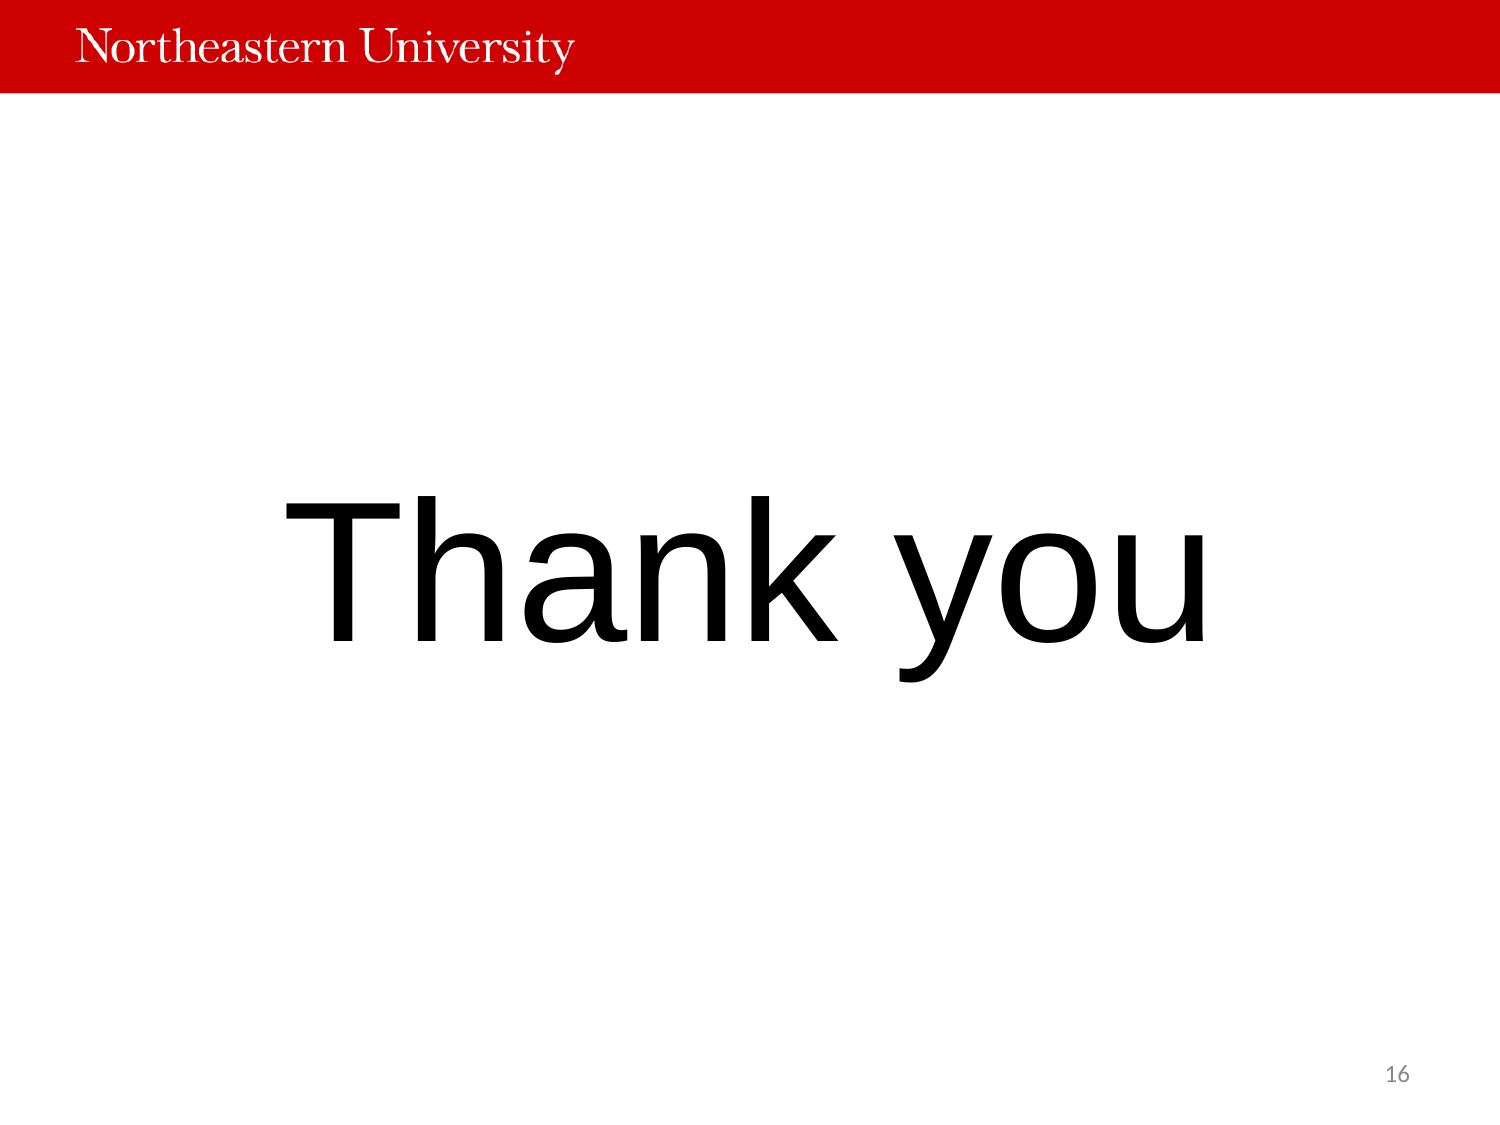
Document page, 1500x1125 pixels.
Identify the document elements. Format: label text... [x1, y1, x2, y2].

slide_number ‹#› [1074, 1042, 1425, 1103]
picture [75, 27, 575, 75]
list Thank you [75, 118, 1425, 1005]
